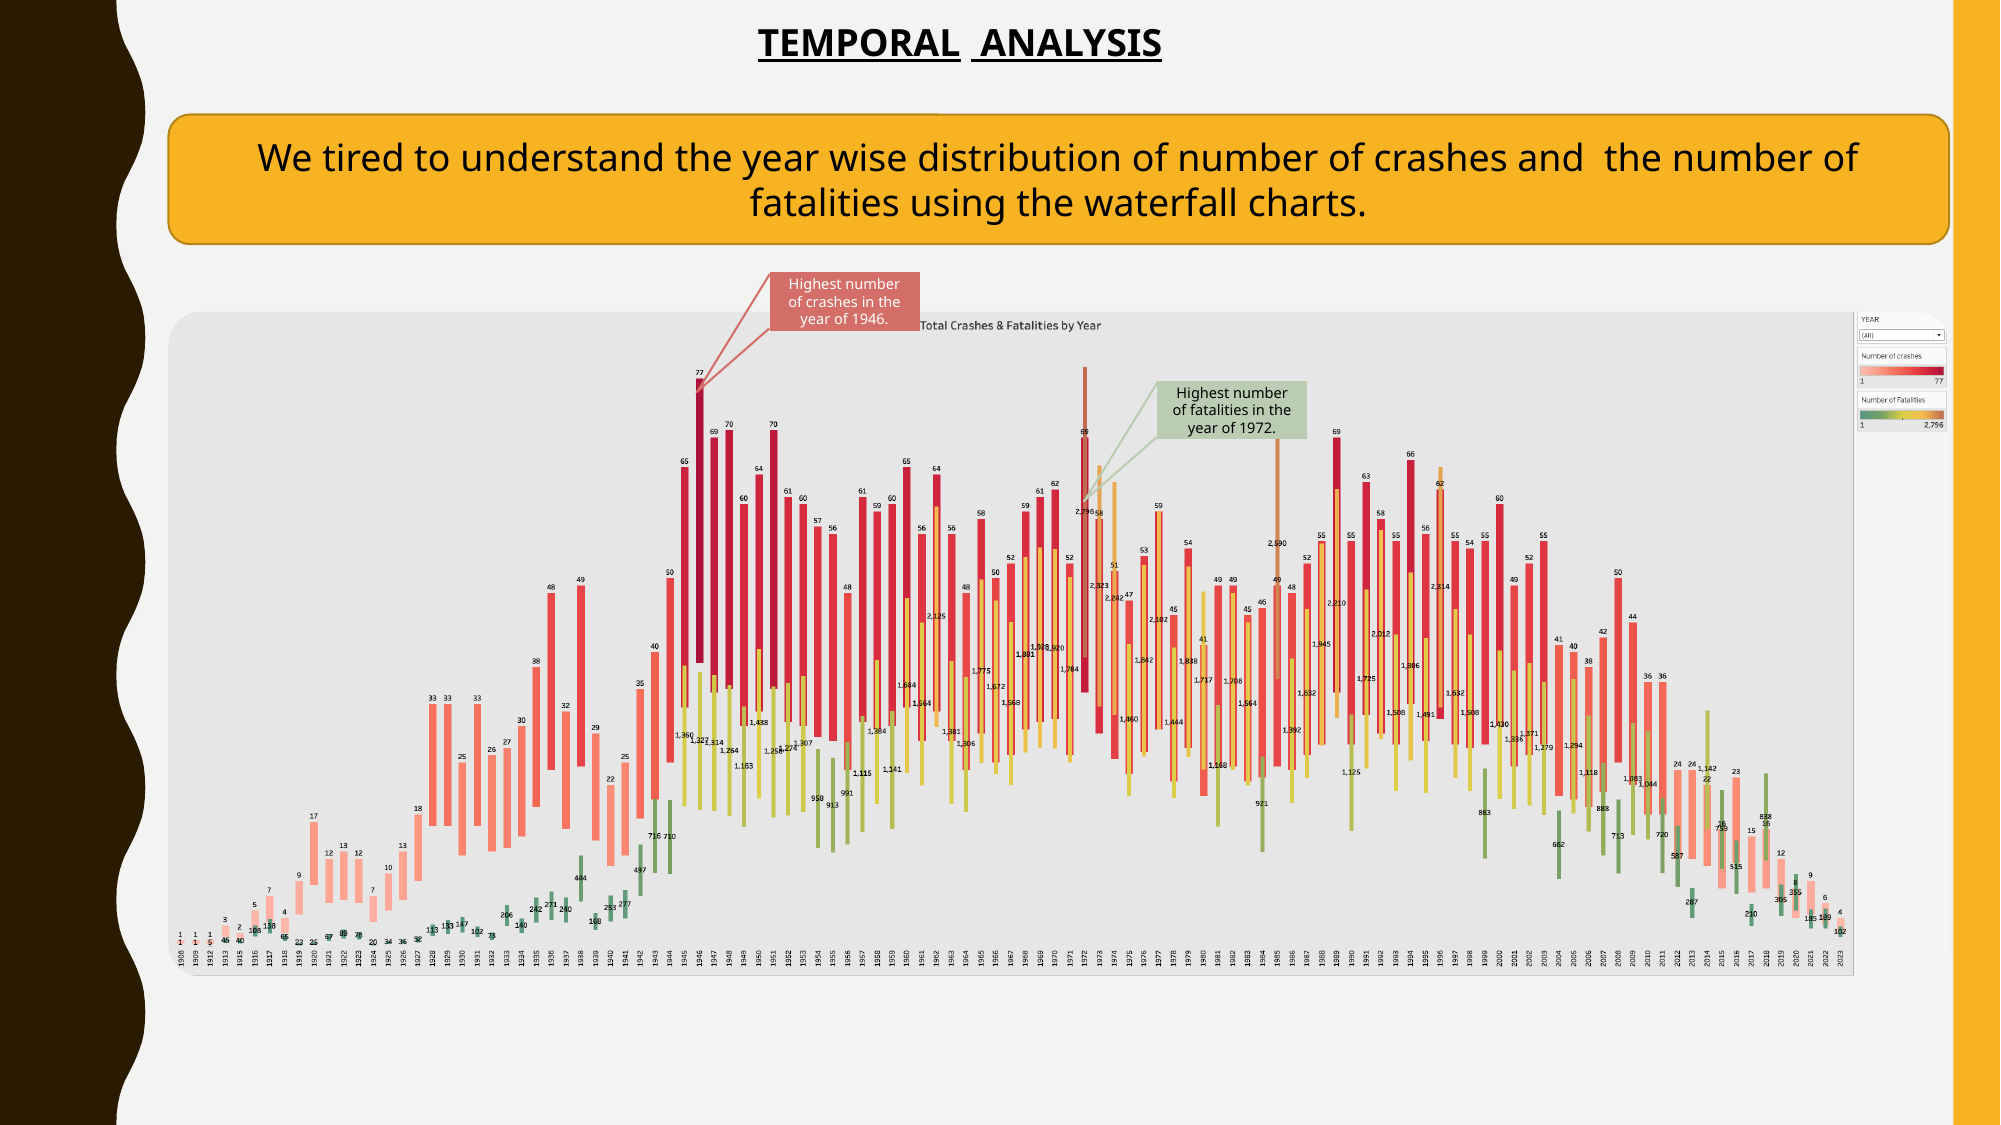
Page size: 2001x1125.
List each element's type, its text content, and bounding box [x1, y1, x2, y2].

text_box Highest number of crashes in the year of 1946. [745, 272, 920, 311]
text_box We tired to understand the year wise distribution of number of crashes and the number of fatalities using the waterfall charts. [167, 113, 1951, 246]
text_box TEMPORAL ANALYSIS [480, 11, 1440, 71]
picture [168, 311, 1950, 977]
